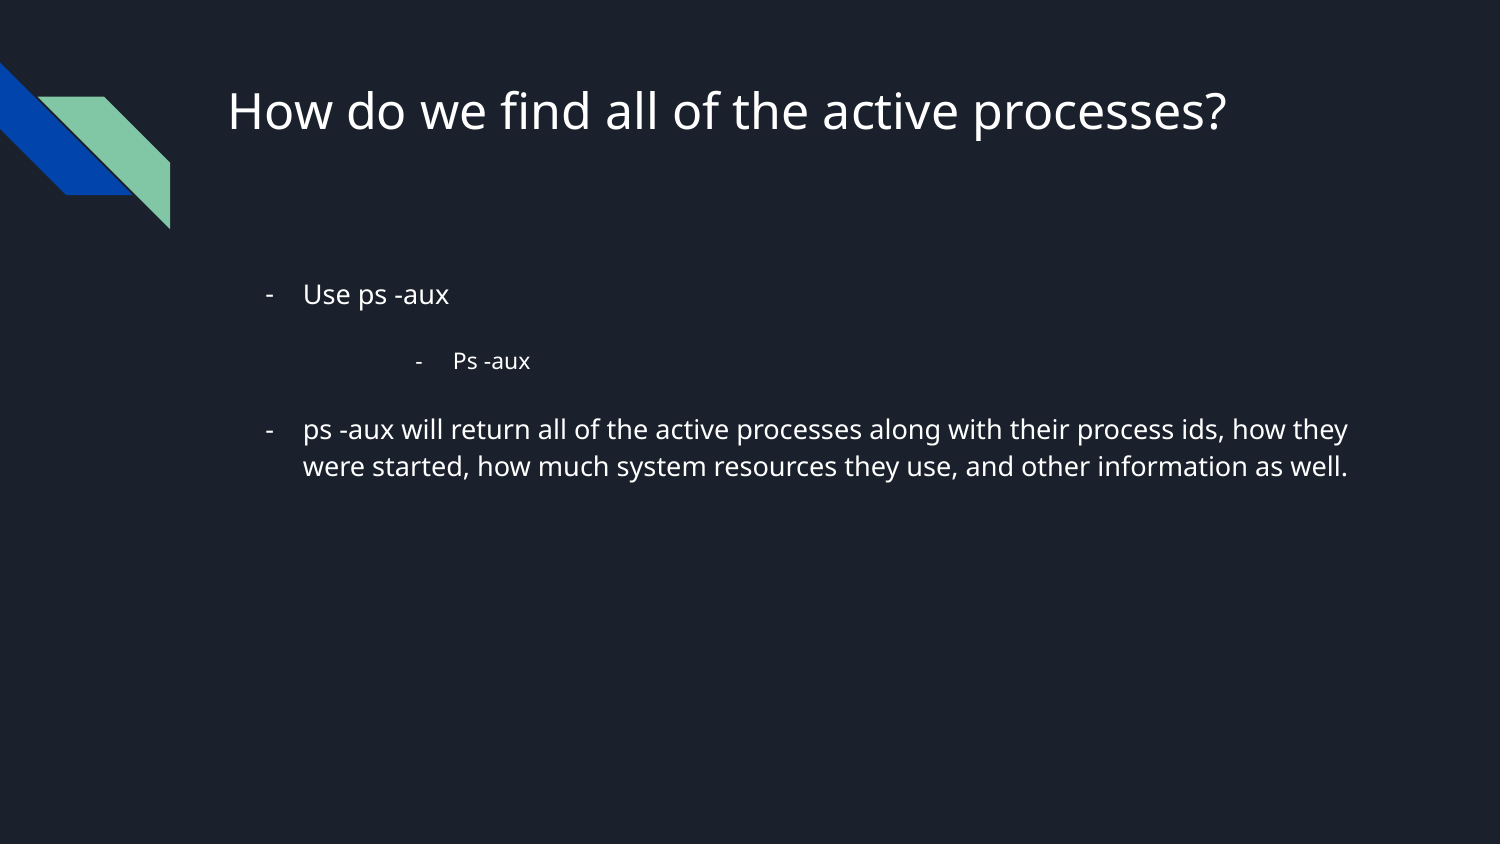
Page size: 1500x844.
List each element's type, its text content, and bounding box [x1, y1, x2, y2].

title How do we find all of the active processes? [212, 64, 1368, 215]
list Use ps -aux Ps -aux ps -aux will return all of the active processes along with their process ids, how they were started, how much system resources they use, and other information as well. [212, 257, 1368, 735]
